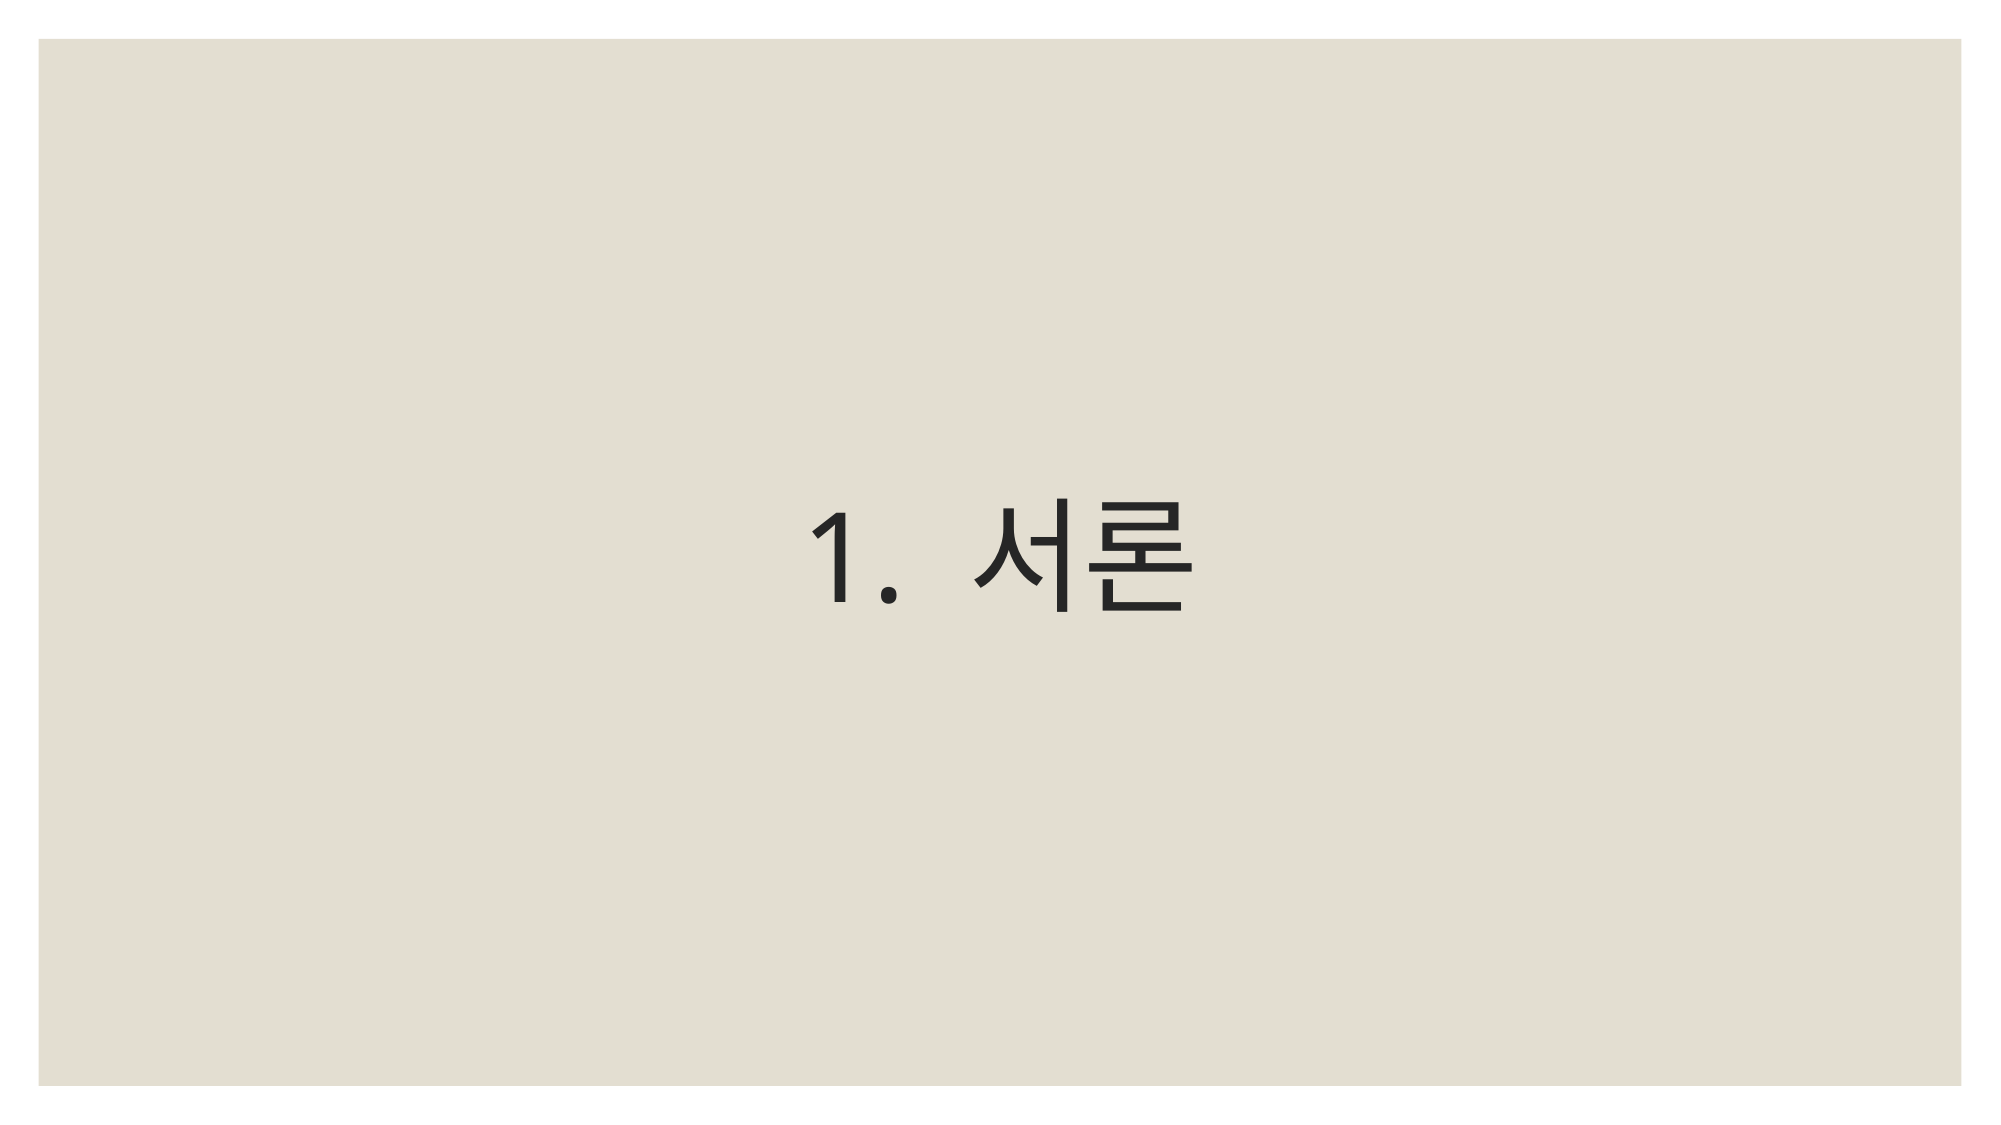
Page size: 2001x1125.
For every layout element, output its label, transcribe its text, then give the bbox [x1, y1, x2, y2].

title 1. 서론 [137, 453, 1863, 672]
